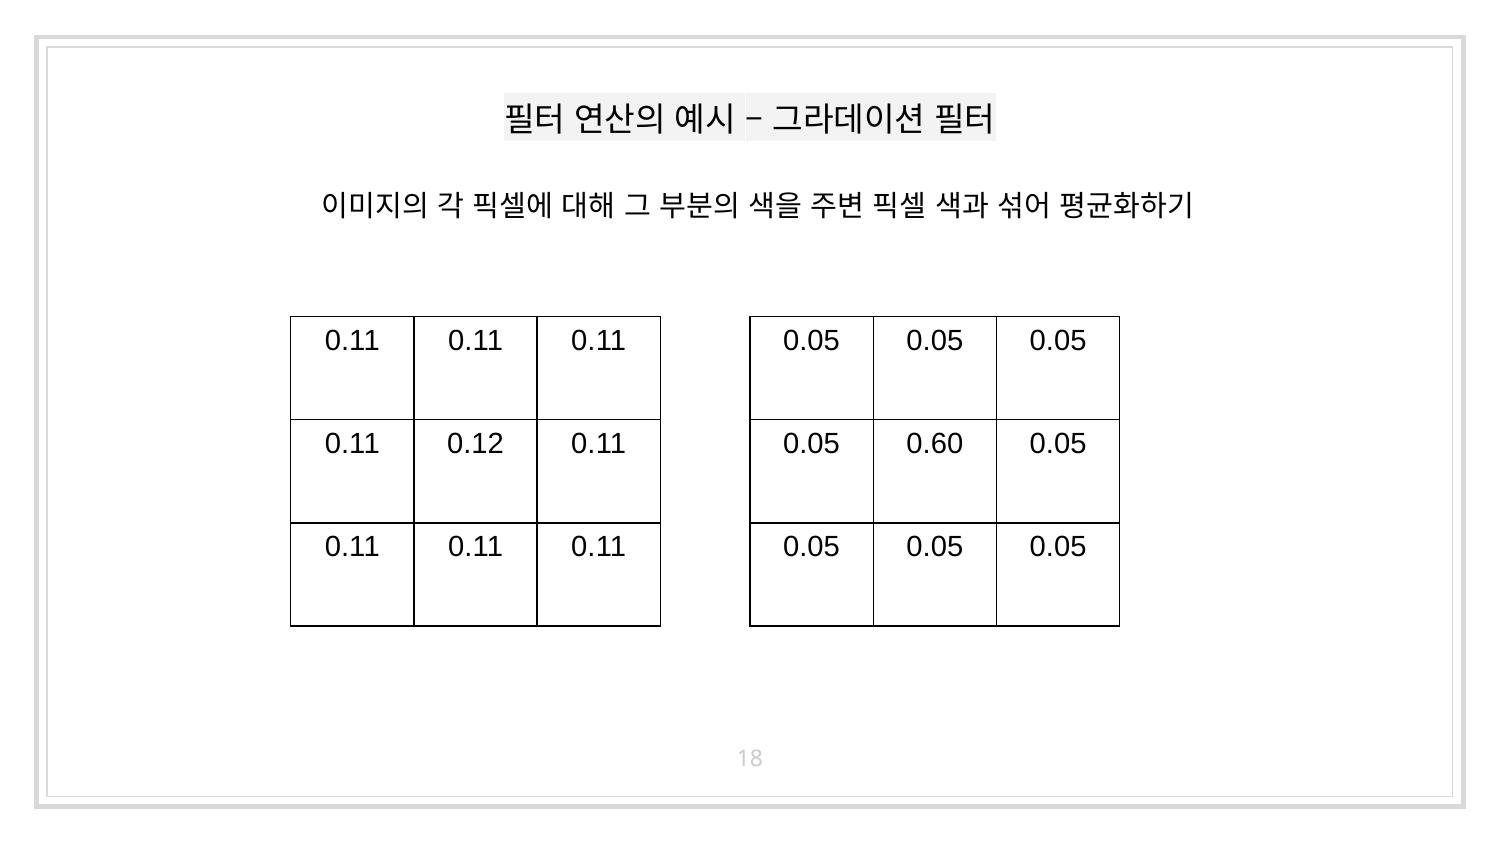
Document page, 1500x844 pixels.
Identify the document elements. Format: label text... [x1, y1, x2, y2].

list 이미지의 각 픽셀에 대해 그 부분의 색을 주변 픽셀 색과 섞어 평균화하기 [205, 166, 1295, 243]
table_cell 0.05 [751, 524, 873, 625]
table_header 0.11 [291, 317, 413, 419]
table_header 0.05 [751, 317, 873, 419]
table_header 0.11 [538, 317, 660, 419]
table_header 0.05 [997, 317, 1119, 419]
table_cell 0.05 [997, 524, 1119, 625]
title 필터 연산의 예시 – 그라데이션 필터 [63, 55, 1437, 181]
table_cell 0.12 [415, 420, 536, 522]
table_cell 0.11 [538, 420, 660, 522]
slide_number 18 [705, 725, 795, 790]
table_cell 0.05 [874, 524, 996, 625]
table_header 0.05 [874, 317, 996, 419]
table_cell 0.11 [415, 524, 536, 625]
table_cell 0.11 [538, 524, 660, 625]
table_cell 0.11 [291, 420, 413, 522]
table_cell 0.60 [874, 420, 996, 522]
table_cell 0.05 [751, 420, 873, 522]
table_cell 0.05 [997, 420, 1119, 522]
table_header 0.11 [415, 317, 536, 419]
table_cell 0.11 [291, 524, 413, 625]
